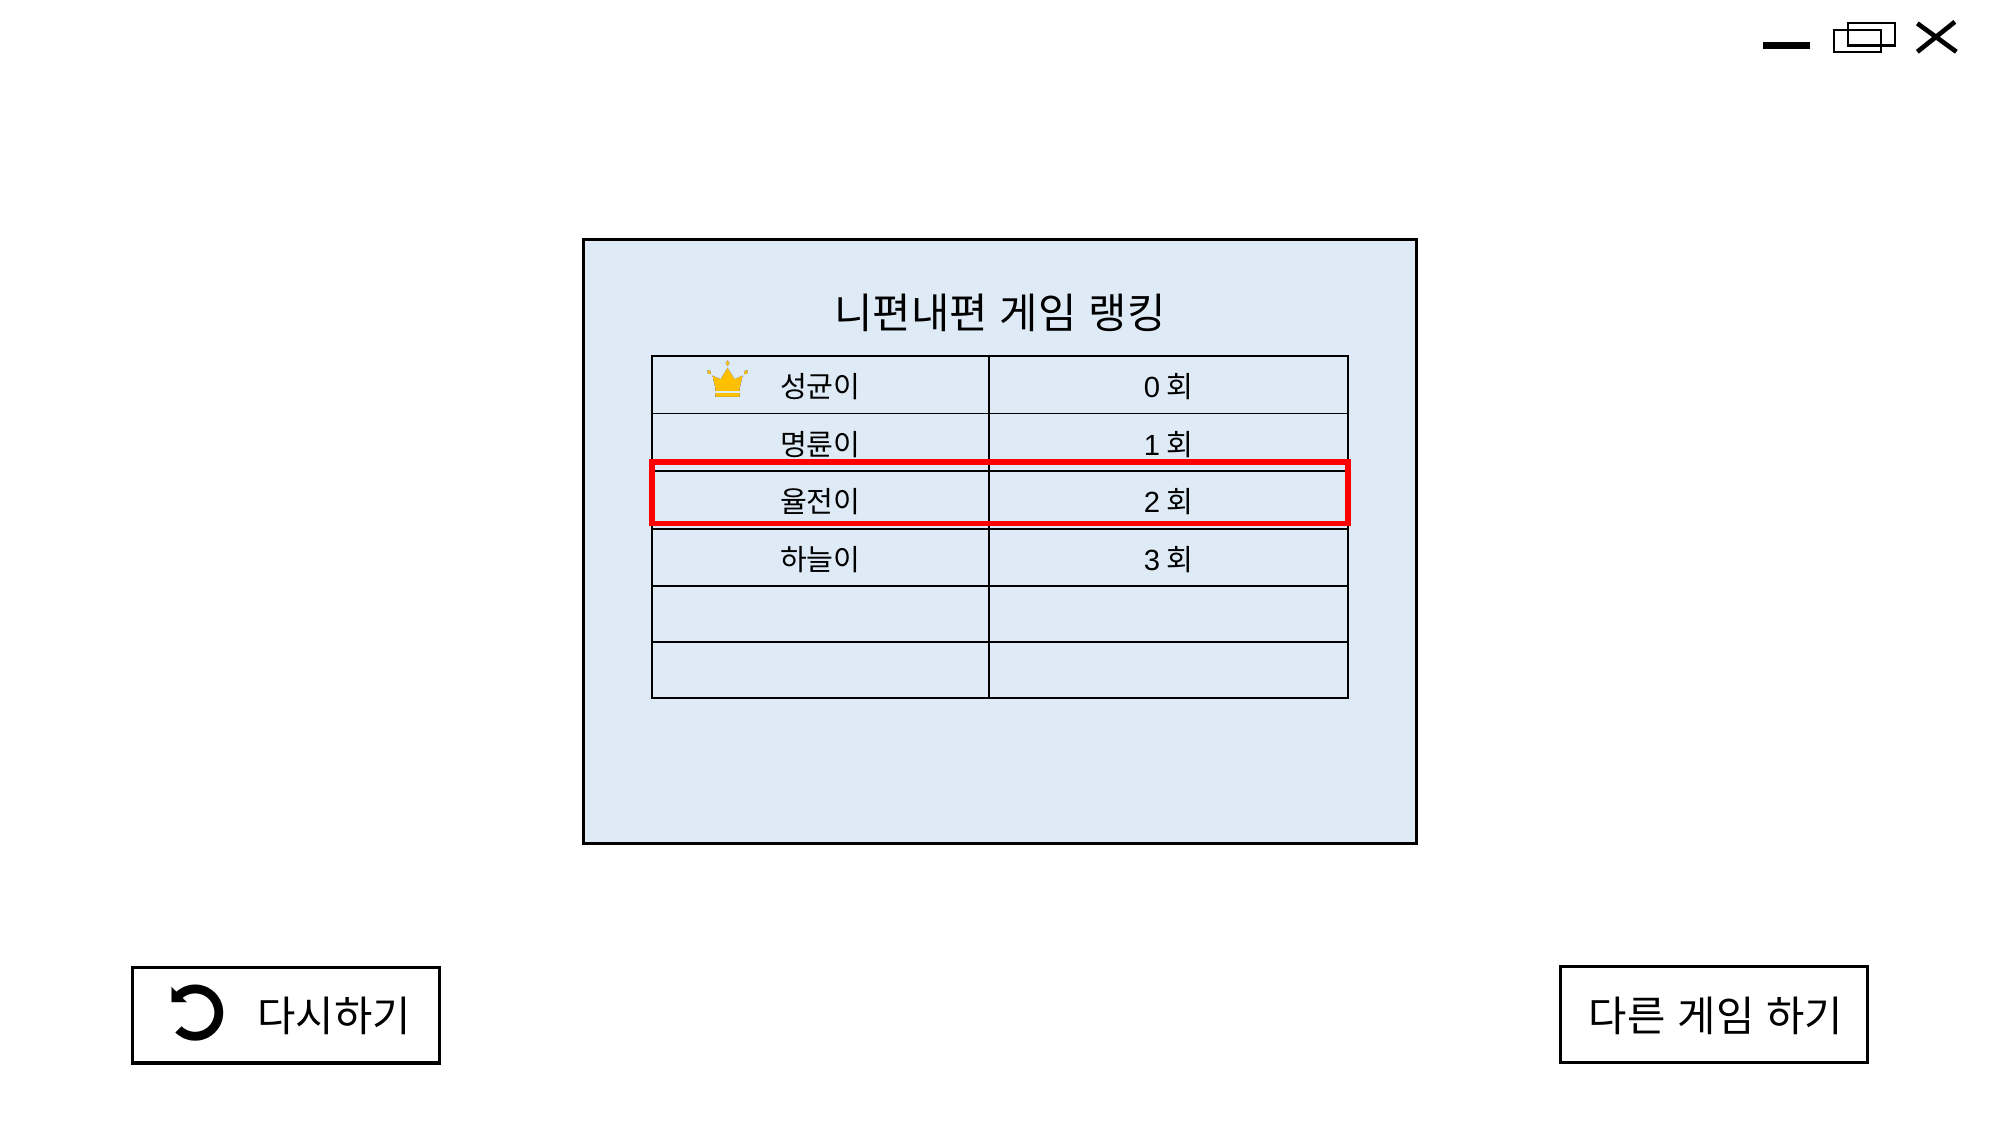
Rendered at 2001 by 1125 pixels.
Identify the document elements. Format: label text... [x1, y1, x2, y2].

picture [704, 355, 751, 402]
table_cell [653, 643, 988, 697]
text_box [1847, 22, 1896, 47]
table_cell 1회 [990, 414, 1347, 461]
text_box [1833, 29, 1882, 53]
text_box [132, 967, 440, 1064]
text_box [1560, 966, 1873, 1063]
table_cell [990, 587, 1347, 641]
table_header 성균이 [653, 357, 988, 413]
table_cell 하늘이 [653, 530, 988, 585]
table_cell [990, 643, 1347, 697]
text_box 니편내편 게임 랭킹 [819, 279, 1181, 345]
table_header 0회 [990, 357, 1347, 413]
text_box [1917, 21, 1955, 52]
table_cell 3회 [990, 530, 1347, 585]
table_cell 명륜이 [653, 414, 988, 461]
text_box [651, 461, 1349, 525]
table_cell [653, 587, 988, 641]
text_box [582, 238, 1417, 845]
